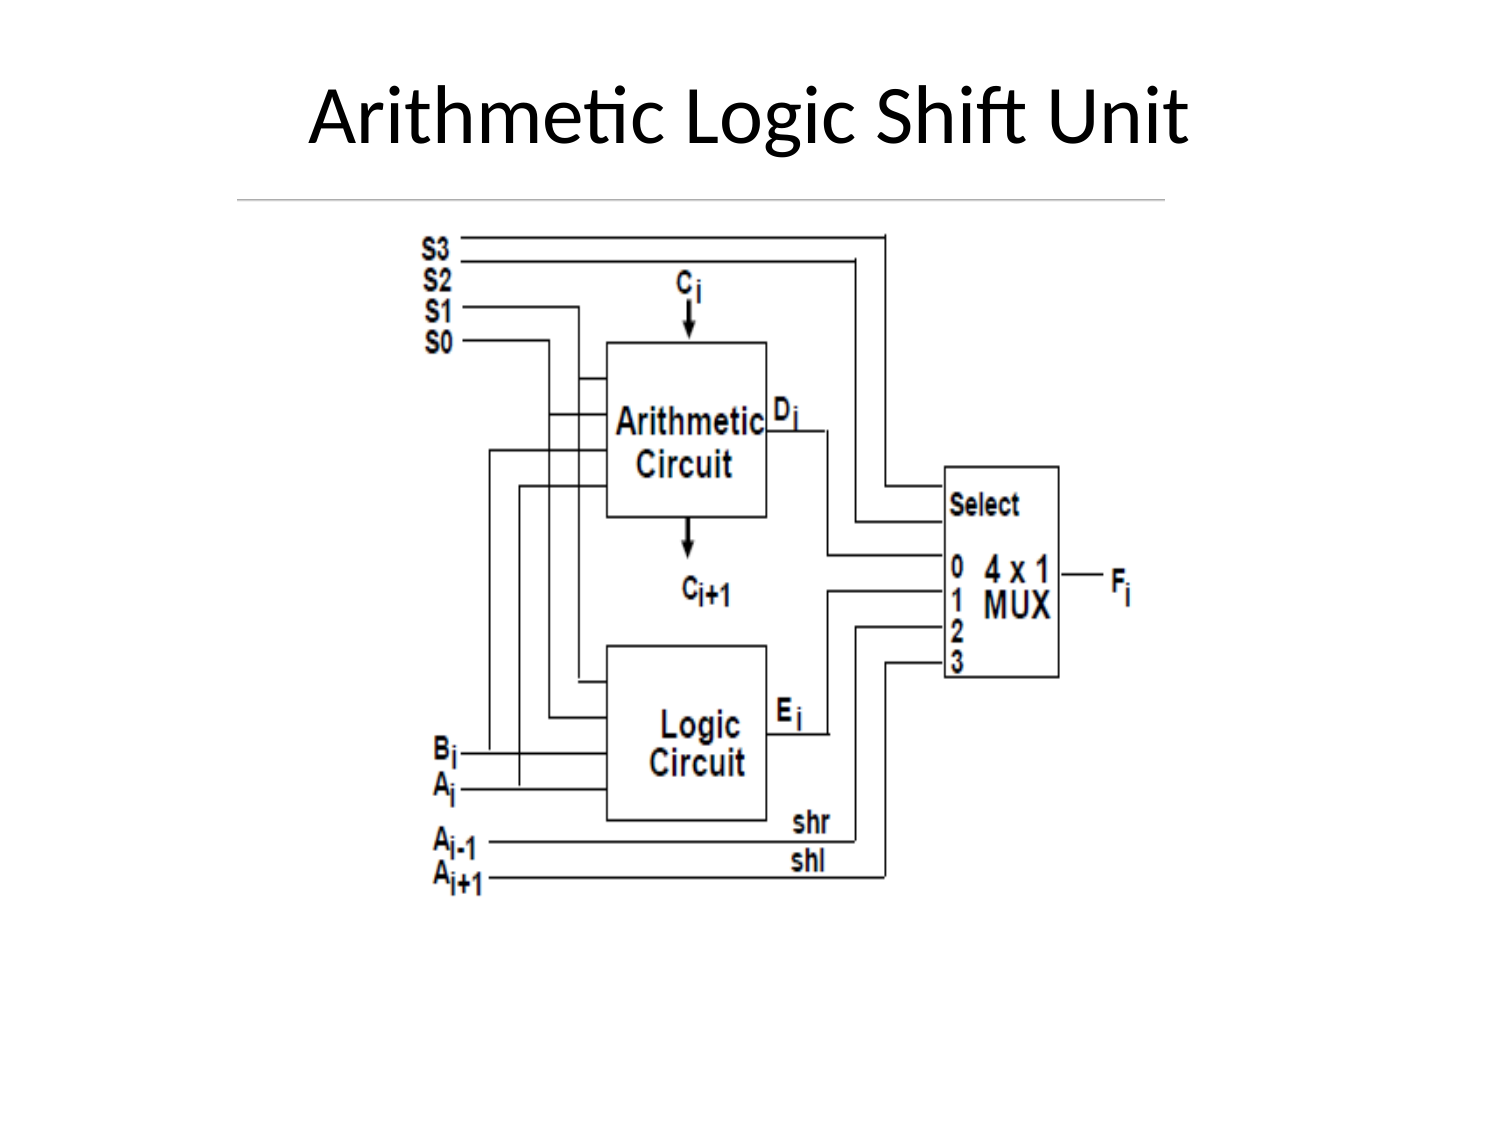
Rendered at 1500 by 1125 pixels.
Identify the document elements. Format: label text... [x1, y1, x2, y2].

title Arithmetic Logic Shift Unit [75, 45, 1425, 175]
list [237, 199, 1165, 913]
